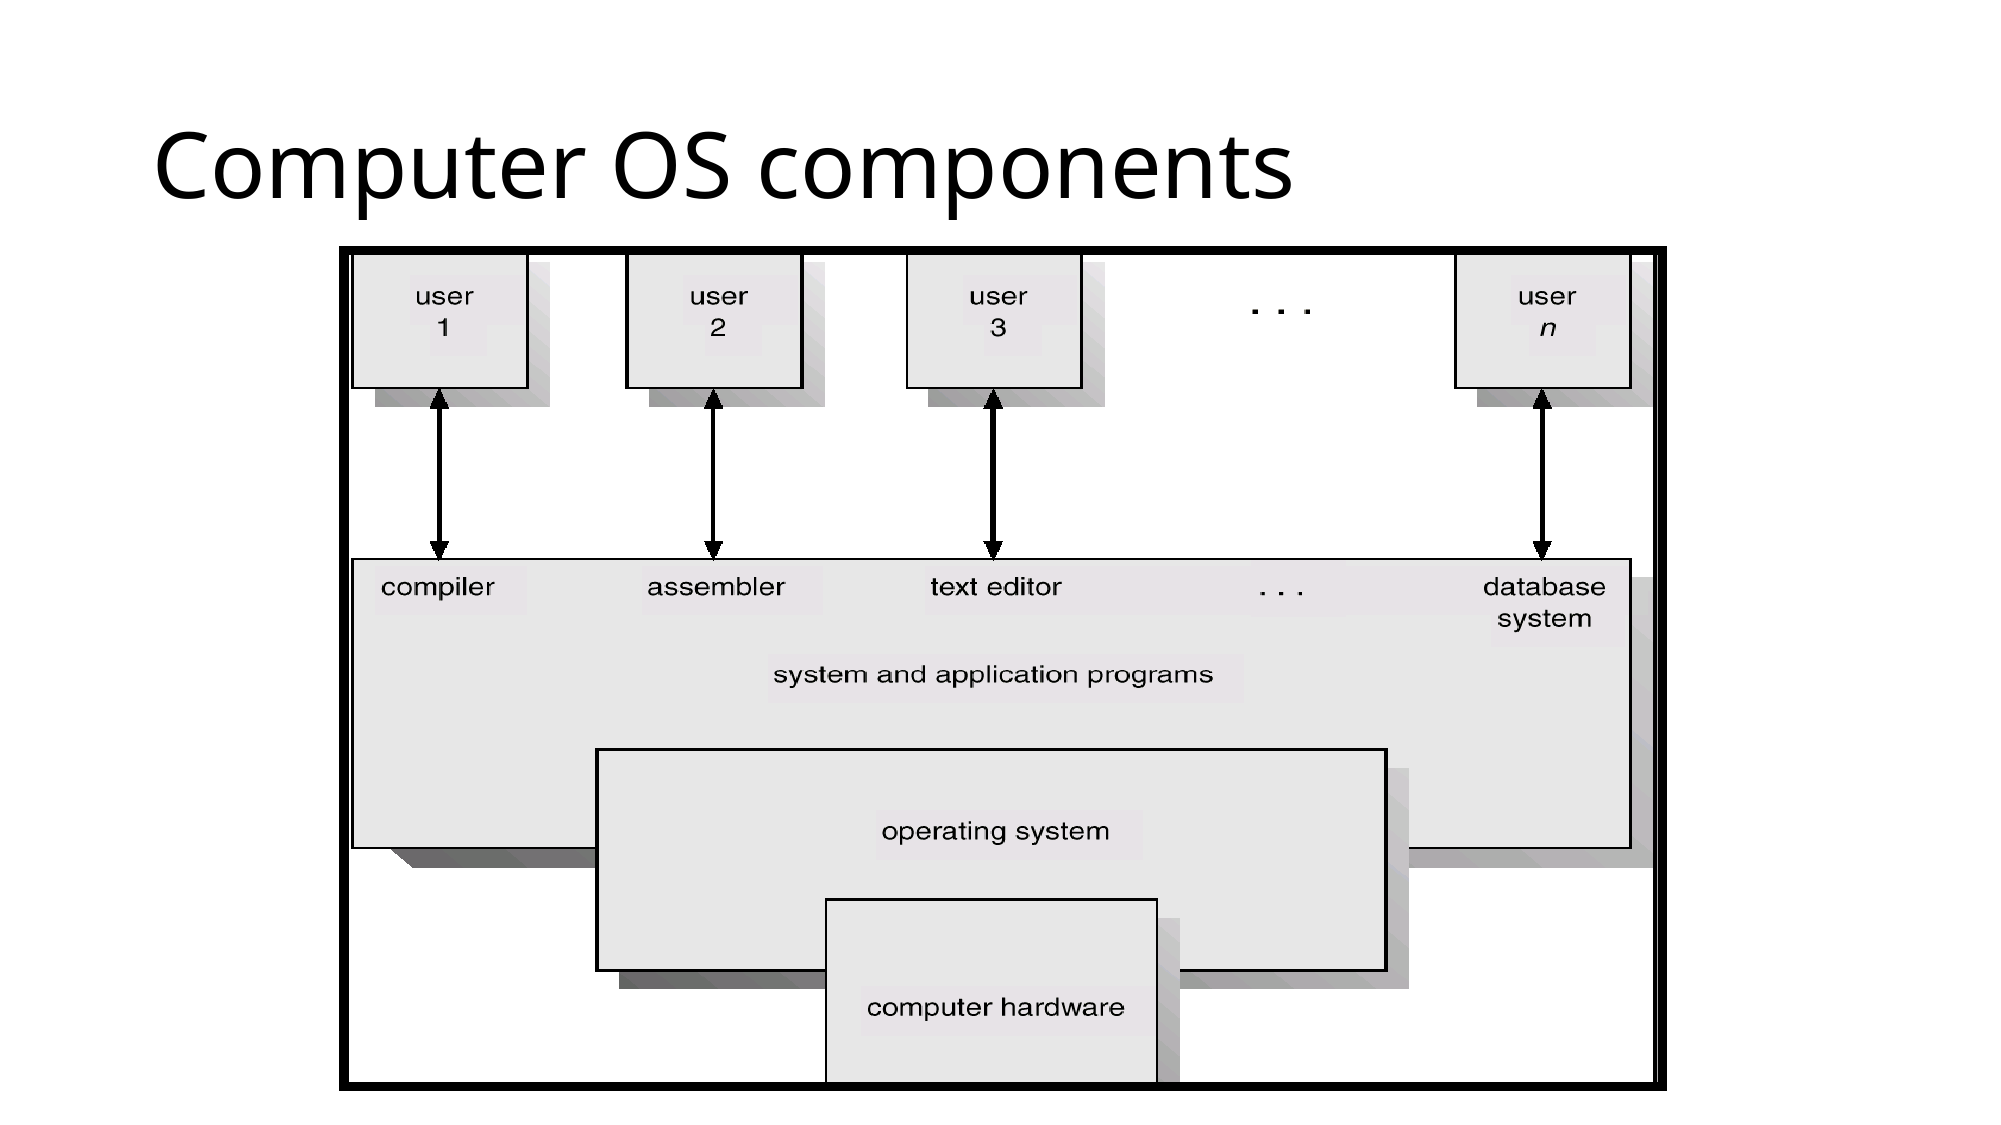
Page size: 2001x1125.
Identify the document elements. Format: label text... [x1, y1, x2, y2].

picture [347, 255, 1658, 1082]
title Computer OS components [137, 59, 1863, 278]
